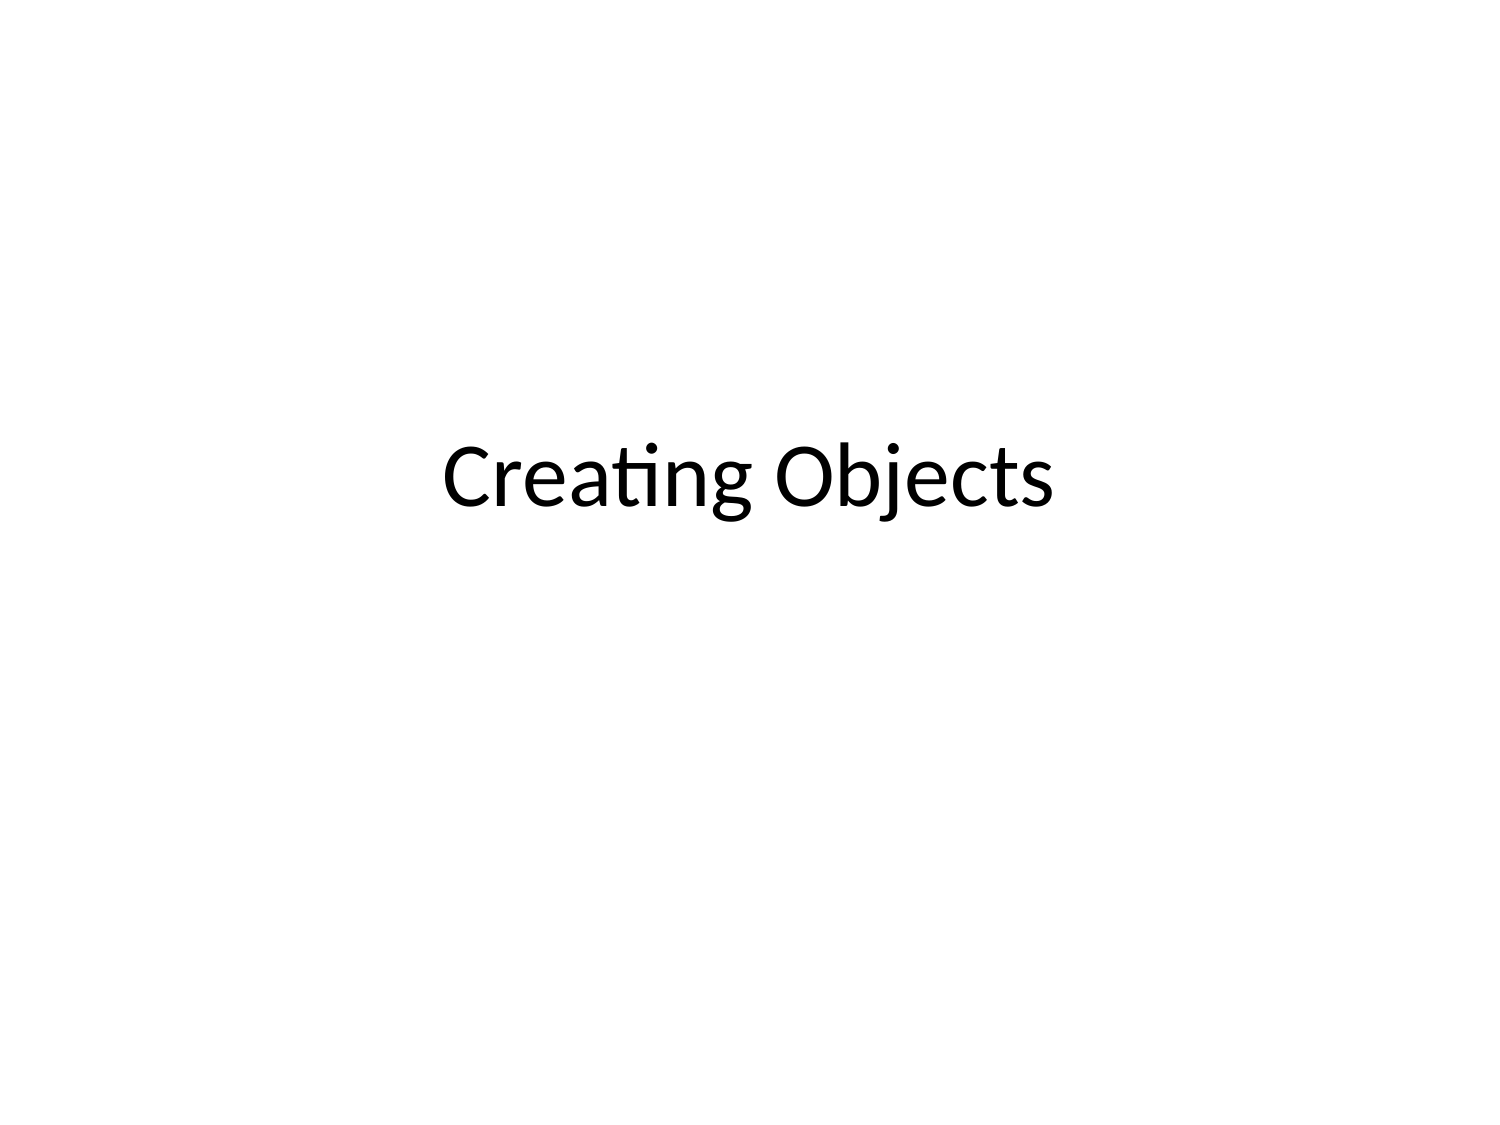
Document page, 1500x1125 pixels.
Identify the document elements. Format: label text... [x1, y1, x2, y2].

title Creating Objects [112, 349, 1388, 591]
